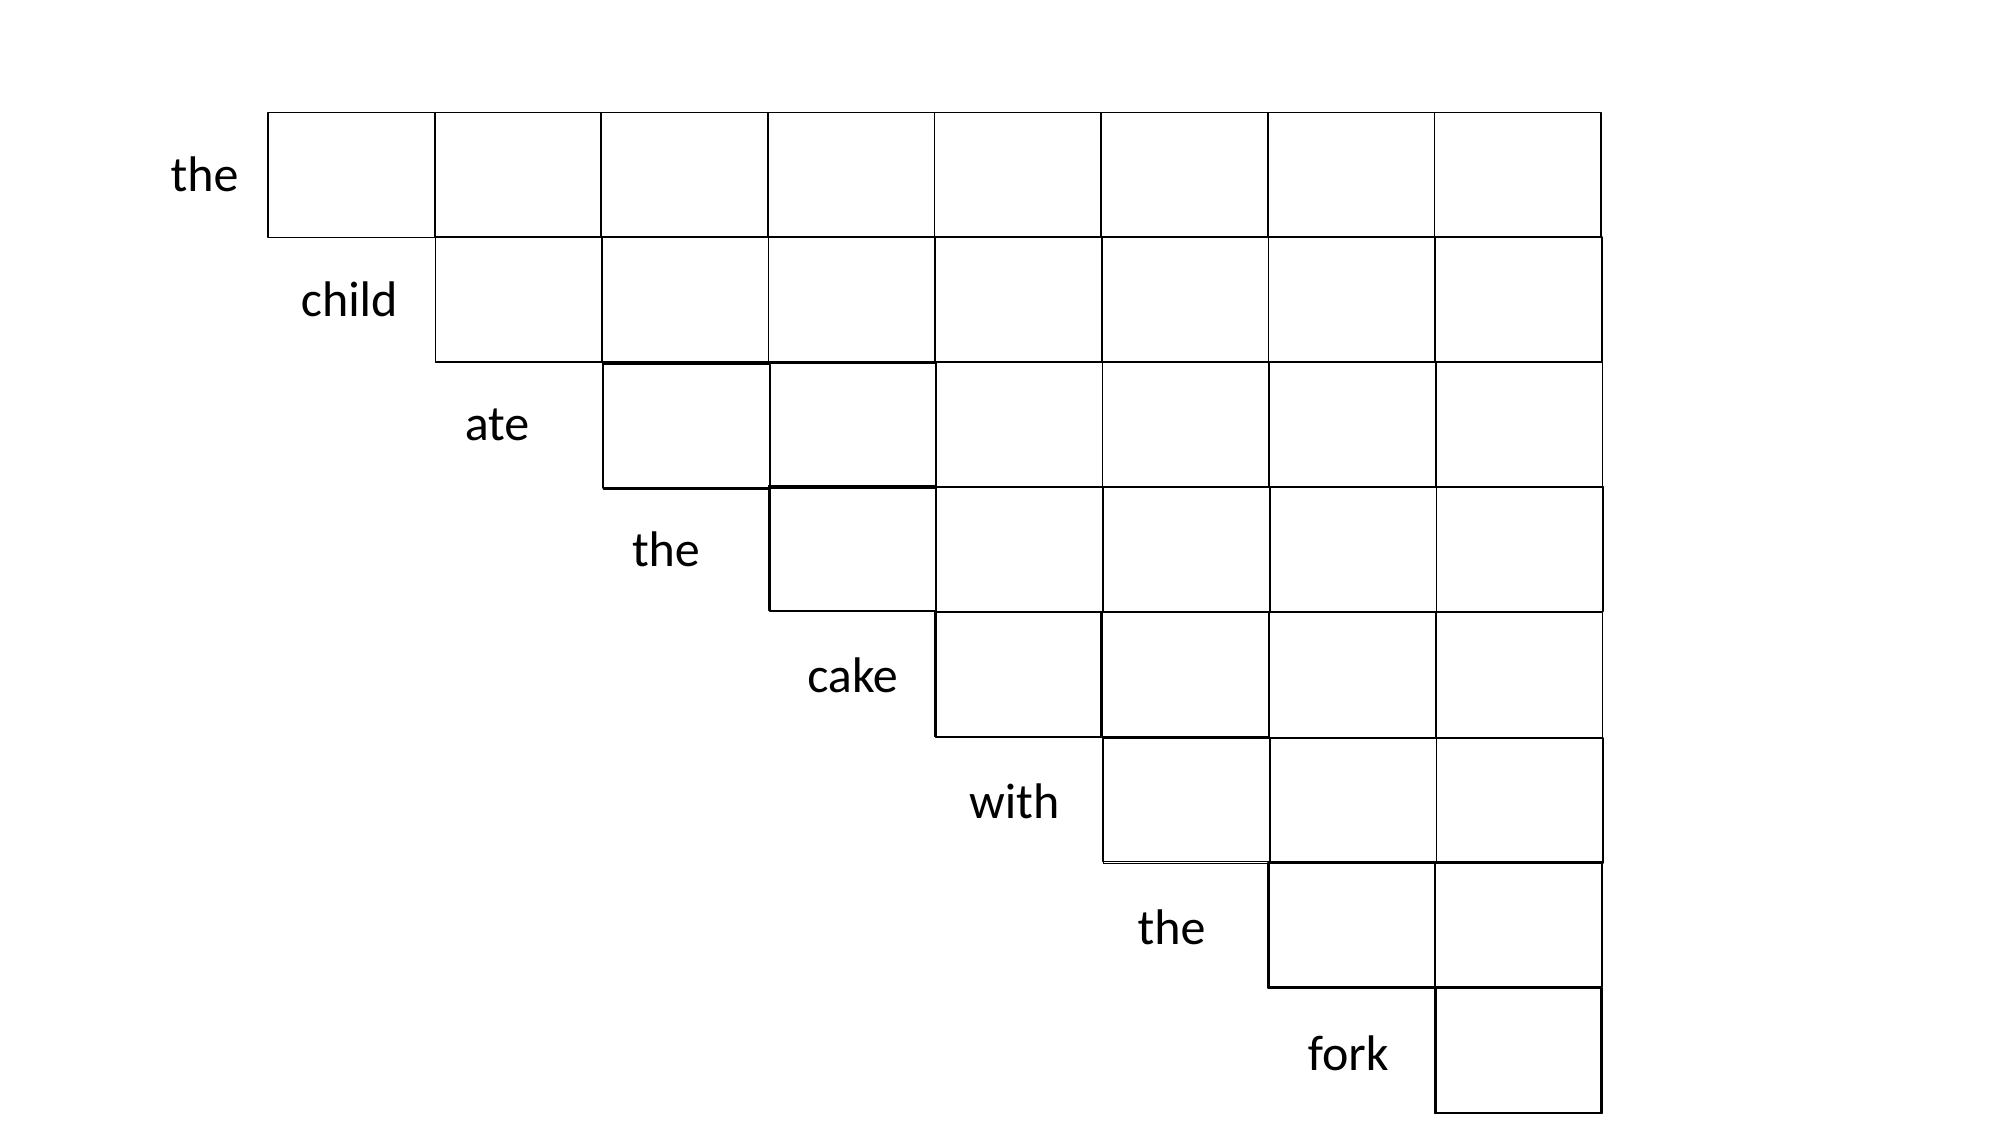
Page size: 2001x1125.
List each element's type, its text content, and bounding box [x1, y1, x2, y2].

text_box [1268, 236, 1435, 362]
text_box [1435, 862, 1602, 988]
text_box [936, 486, 1104, 612]
text_box [435, 237, 603, 363]
text_box [1102, 612, 1270, 738]
text_box [1102, 362, 1269, 486]
text_box [603, 364, 770, 490]
text_box [603, 237, 769, 362]
text_box [1267, 112, 1434, 236]
text_box [1436, 486, 1603, 612]
text_box [1101, 236, 1268, 362]
text_box [1435, 362, 1603, 486]
text_box [1267, 863, 1435, 989]
text_box [1437, 738, 1603, 864]
text_box [1101, 112, 1267, 236]
text_box with [954, 761, 1075, 836]
text_box [769, 362, 937, 486]
text_box [1103, 736, 1270, 862]
text_box the [1122, 887, 1221, 962]
text_box [1269, 362, 1435, 486]
text_box [1269, 486, 1436, 612]
text_box [934, 112, 1101, 236]
text_box ate [450, 382, 545, 458]
text_box [1434, 112, 1602, 236]
text_box [934, 611, 1102, 737]
text_box [434, 112, 602, 238]
text_box the [617, 508, 716, 584]
text_box [1270, 612, 1435, 738]
text_box [769, 485, 936, 611]
text_box cake [792, 634, 914, 710]
text_box [768, 236, 935, 362]
text_box fork [1293, 1013, 1404, 1089]
text_box [1434, 988, 1602, 1114]
text_box [767, 112, 934, 237]
text_box [1435, 236, 1602, 362]
text_box child [286, 259, 413, 334]
text_box [1104, 486, 1269, 612]
text_box [1435, 612, 1603, 738]
text_box [602, 112, 767, 237]
text_box [1270, 738, 1437, 862]
text_box the [155, 134, 254, 210]
text_box [937, 362, 1102, 486]
text_box [935, 236, 1101, 362]
text_box [268, 112, 434, 238]
